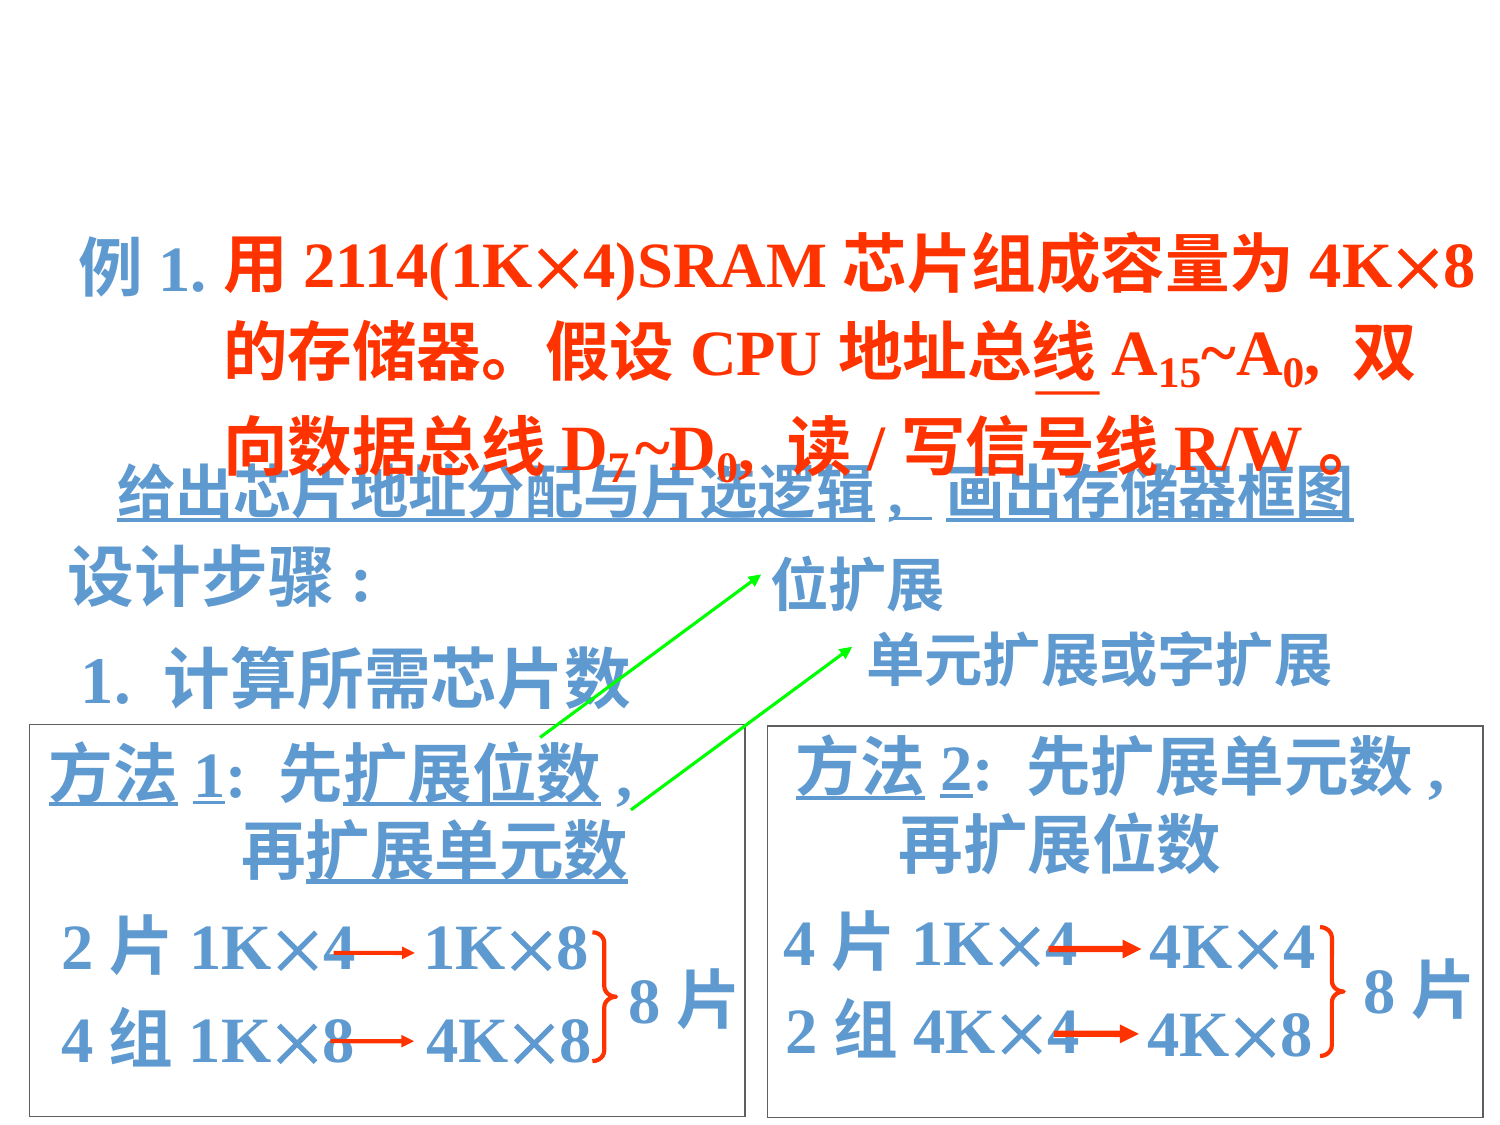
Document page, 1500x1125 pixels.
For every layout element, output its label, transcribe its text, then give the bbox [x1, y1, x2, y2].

text_box 例1. [63, 219, 208, 313]
text_box 8片 [746, 951, 750, 1044]
text_box 1. 计算所需芯片数 [66, 629, 685, 724]
text_box 给出芯片地址分配与片选逻辑, 画出存储器框图 [102, 447, 1500, 533]
text_box [539, 575, 755, 738]
text_box [755, 647, 851, 718]
text_box 1. 计算所需芯片数 [560, 629, 716, 724]
text_box 单元扩展或字扩展 [851, 615, 1423, 701]
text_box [46, 897, 616, 990]
text_box 位扩展 [755, 540, 1040, 626]
text_box 设计步骤: [53, 527, 475, 622]
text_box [750, 718, 1496, 1118]
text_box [208, 215, 1496, 468]
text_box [46, 990, 634, 1084]
text_box [29, 724, 746, 1117]
